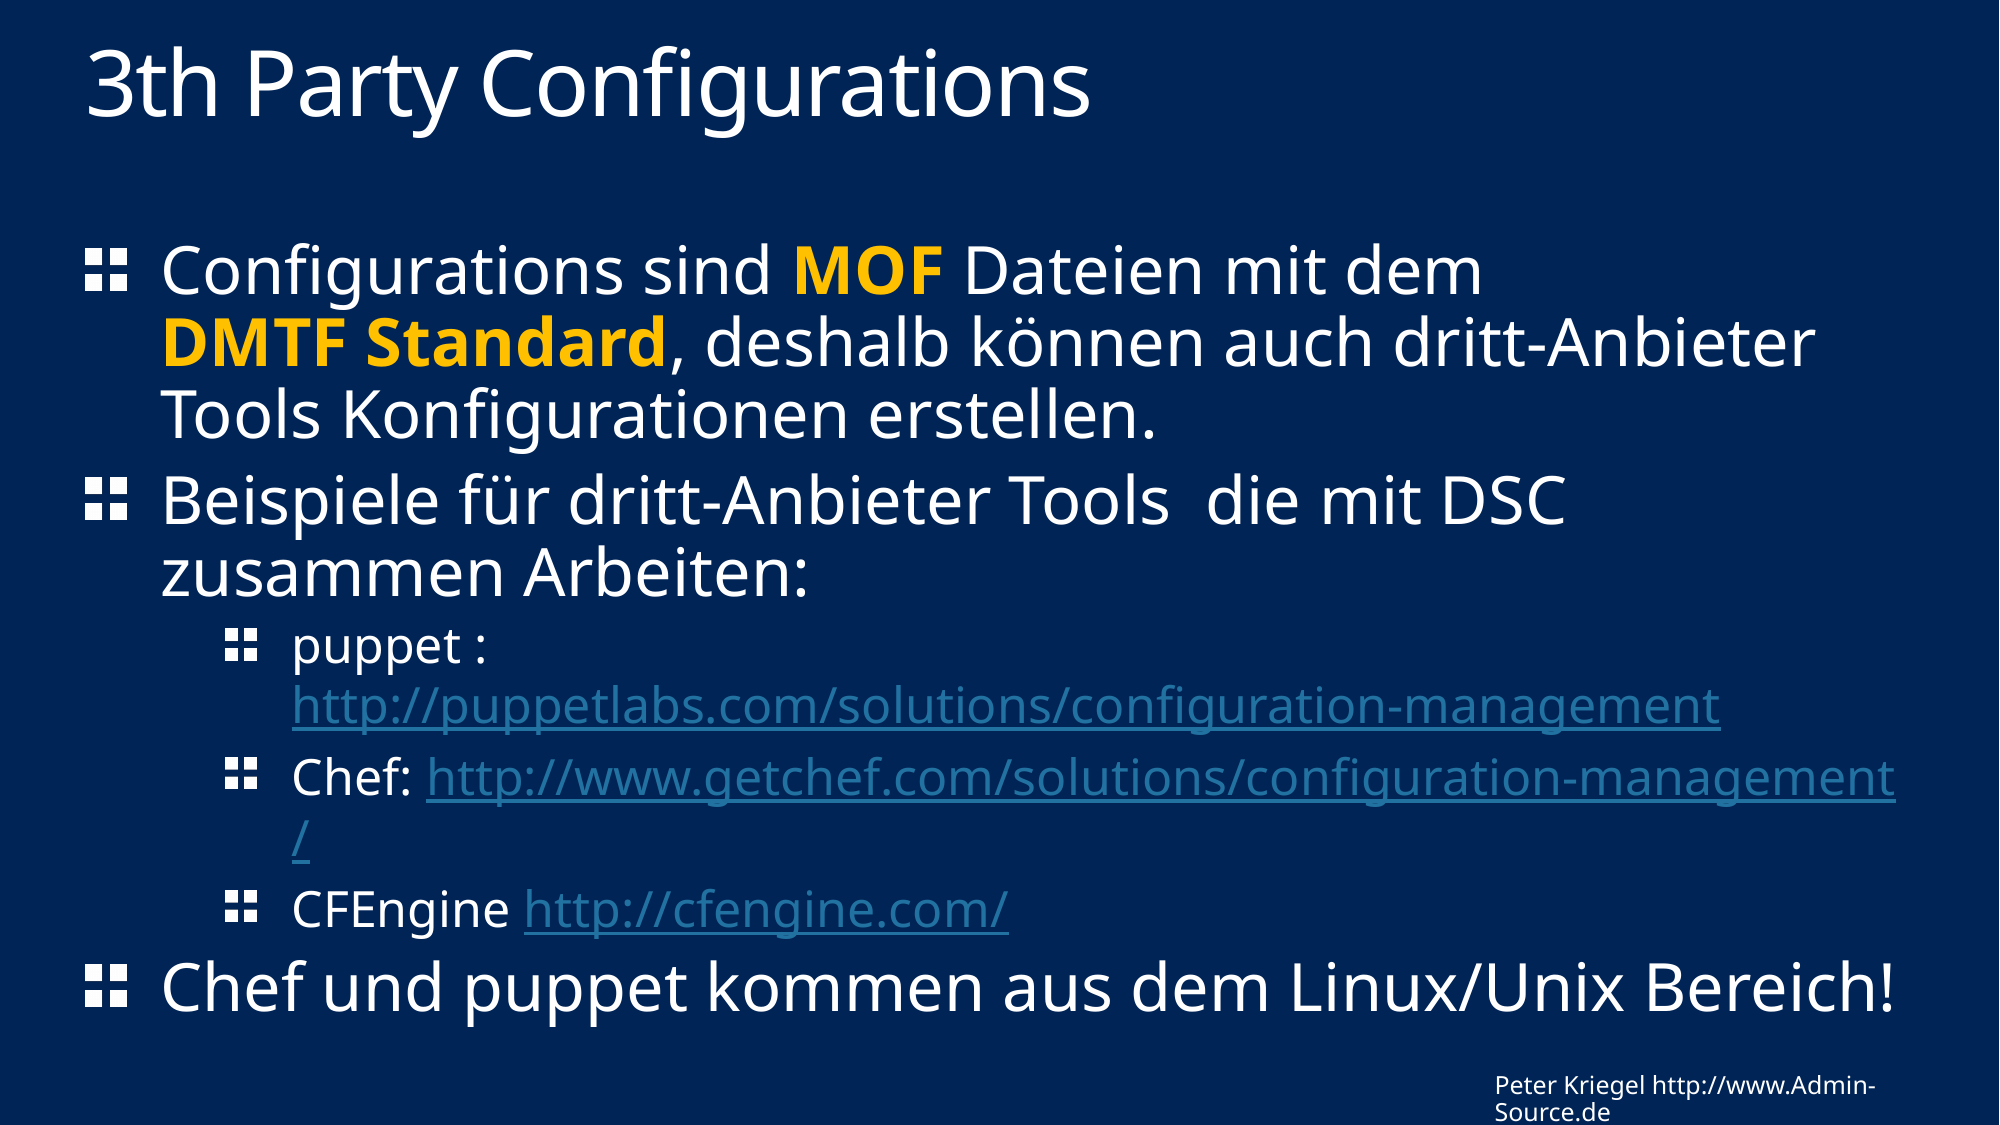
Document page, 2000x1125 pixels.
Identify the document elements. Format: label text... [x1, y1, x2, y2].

picture [85, 248, 127, 291]
picture [85, 964, 127, 1007]
picture [225, 757, 257, 789]
list Configurations sind MOF Dateien mit dem DMTF Standard, deshalb können auch dritt-Anbieter Tools Konfigurationen erstellen. Beispiele für dritt-Anbieter Tools die mit DSC zusammen Arbeiten: puppet : http://puppetlabs.com/solutions/configuration-management Chef: http://www.getchef.com/solutions/configuration-management/ CFEngine http://cfengine.com/ Chef und puppet kommen aus dem Linux/Unix Bereich! [85, 237, 1914, 906]
title 3th Party Configurations [85, 37, 1914, 138]
picture [85, 477, 127, 520]
picture [225, 628, 257, 661]
picture [225, 890, 257, 922]
